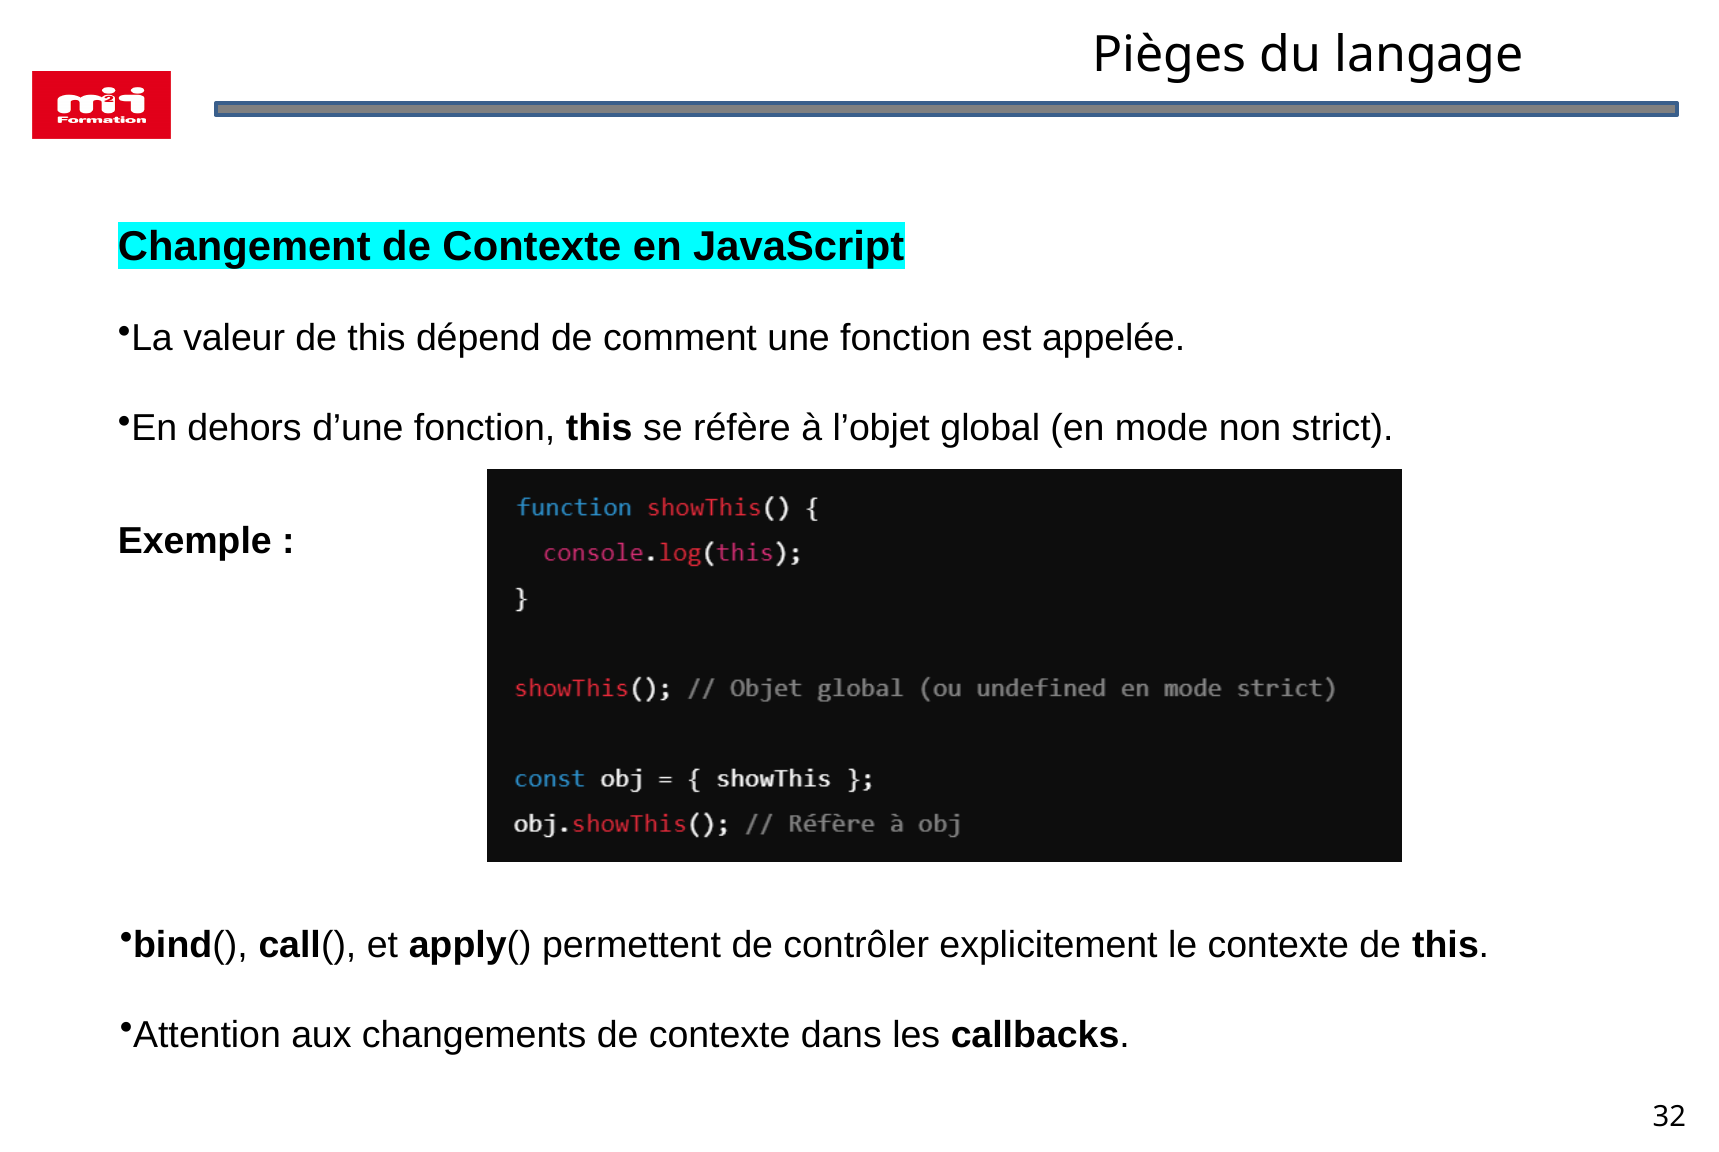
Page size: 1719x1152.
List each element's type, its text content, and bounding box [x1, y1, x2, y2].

text_box Pièges du langage [953, 21, 1663, 82]
text_box Changement de Contexte en JavaScript La valeur de this dépend de comment une fonction est appelée. En dehors d’une fonction, this se réfère à l’objet global (en mode non strict). Exemple : [103, 185, 1663, 636]
slide_number 32 [1620, 1090, 1719, 1152]
text_box bind(), call(), et apply() permettent de contrôler explicitement le contexte de this. Attention aux changements de contexte dans les callbacks. [104, 912, 1533, 1062]
picture [32, 71, 171, 139]
picture [486, 469, 1402, 862]
